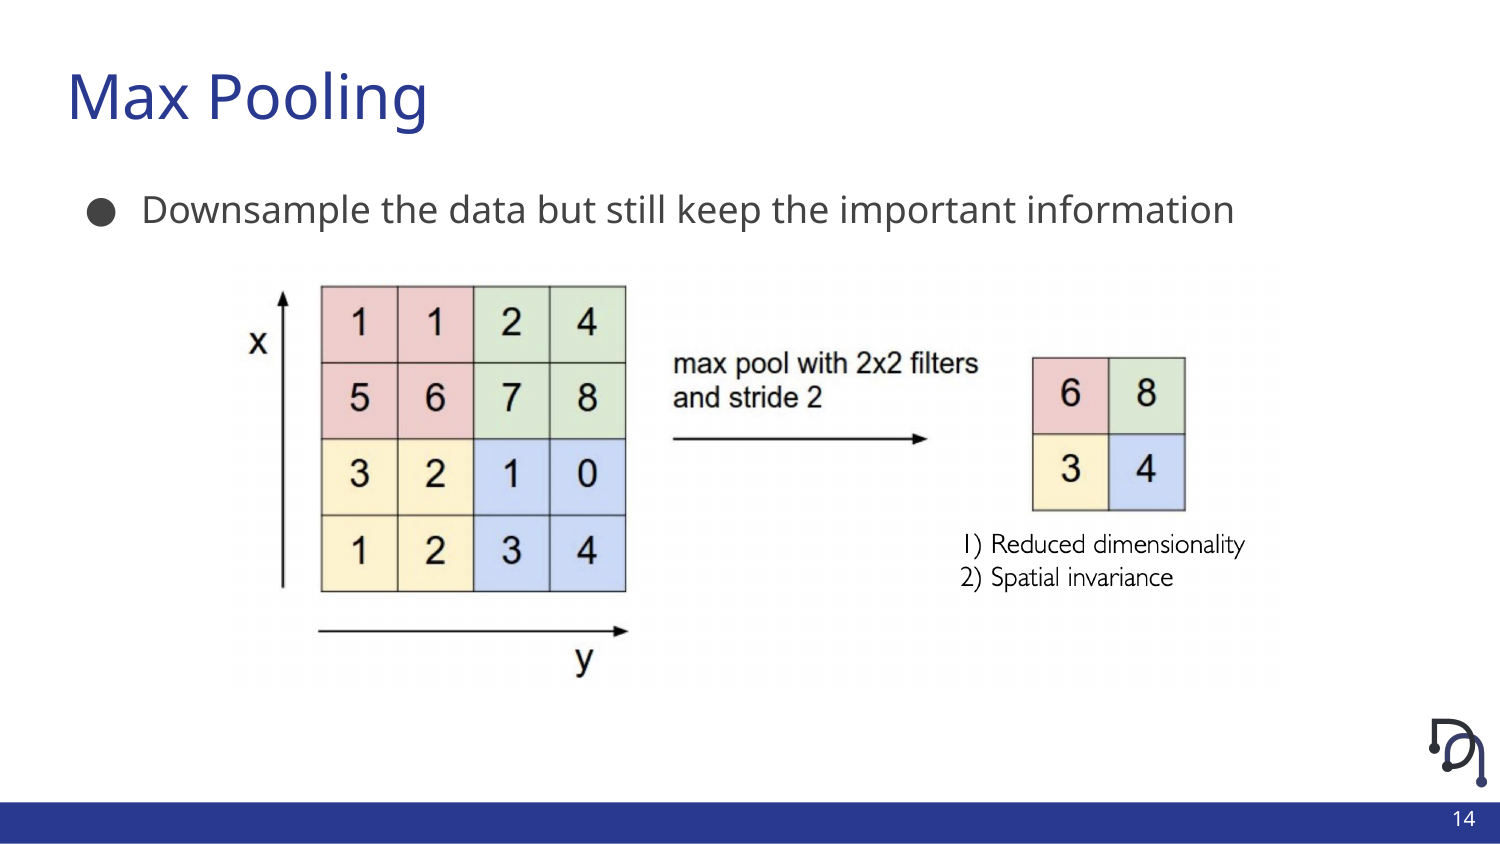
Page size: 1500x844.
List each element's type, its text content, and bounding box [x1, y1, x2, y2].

title Max Pooling [51, 42, 1449, 142]
slide_number ‹#› [1400, 787, 1491, 844]
picture [1416, 711, 1500, 795]
list Downsample the data but still keep the important information [51, 164, 1449, 712]
picture [221, 263, 1279, 688]
